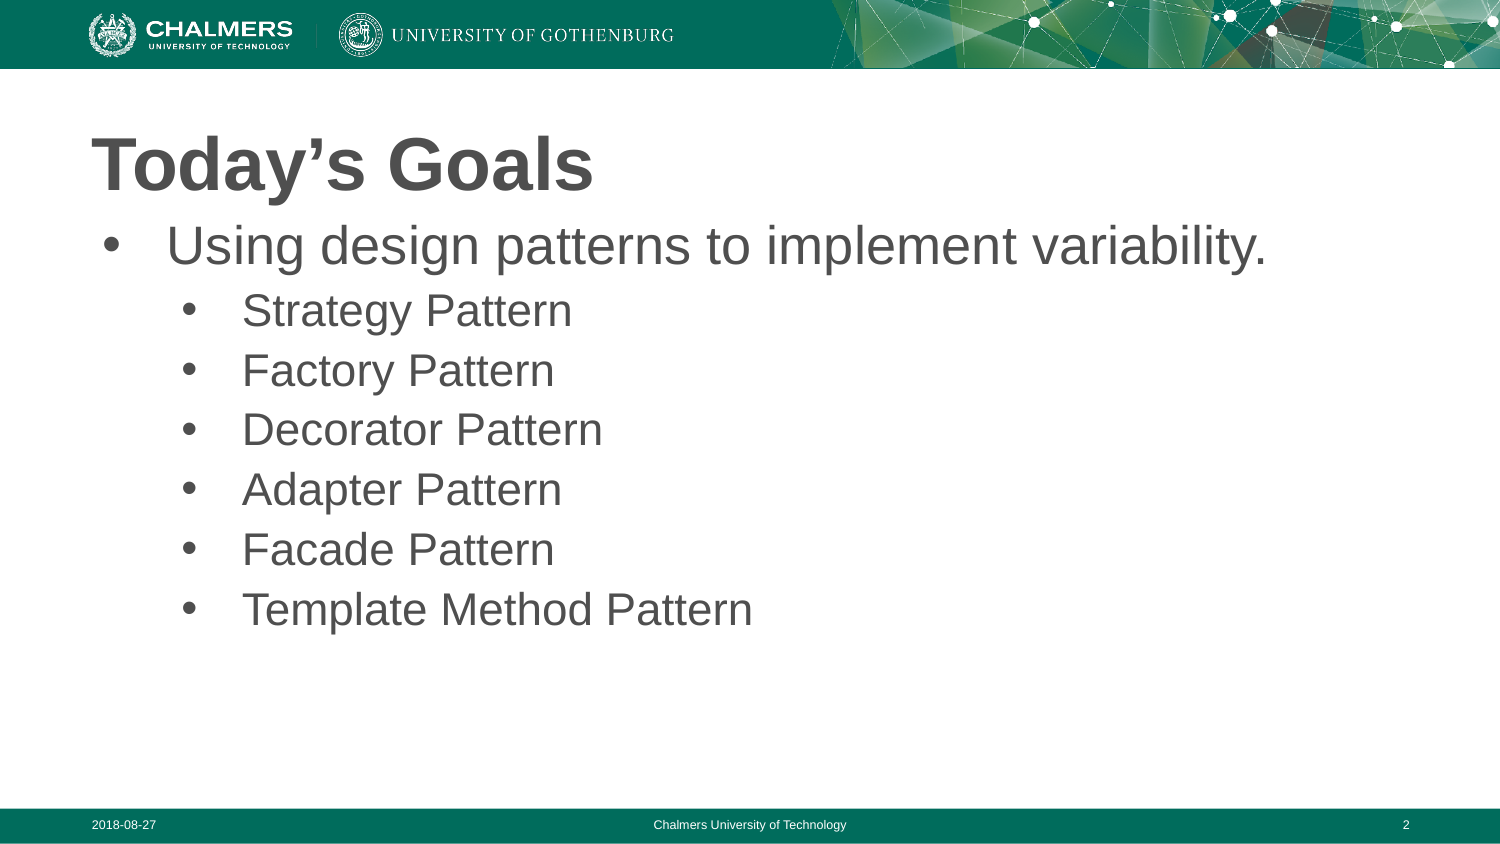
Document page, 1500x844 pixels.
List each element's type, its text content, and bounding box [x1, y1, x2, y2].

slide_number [76, 809, 427, 844]
picture [759, 0, 1500, 68]
slide_number ‹#› [1074, 809, 1425, 844]
title Today’s Goals [76, 100, 1425, 210]
footer Chalmers University of Technology [512, 809, 988, 844]
picture [64, 0, 696, 85]
list Using design patterns to implement variability. Strategy Pattern Factory Pattern Decorator Pattern Adapter Pattern Facade Pattern Template Method Pattern [76, 210, 1425, 782]
